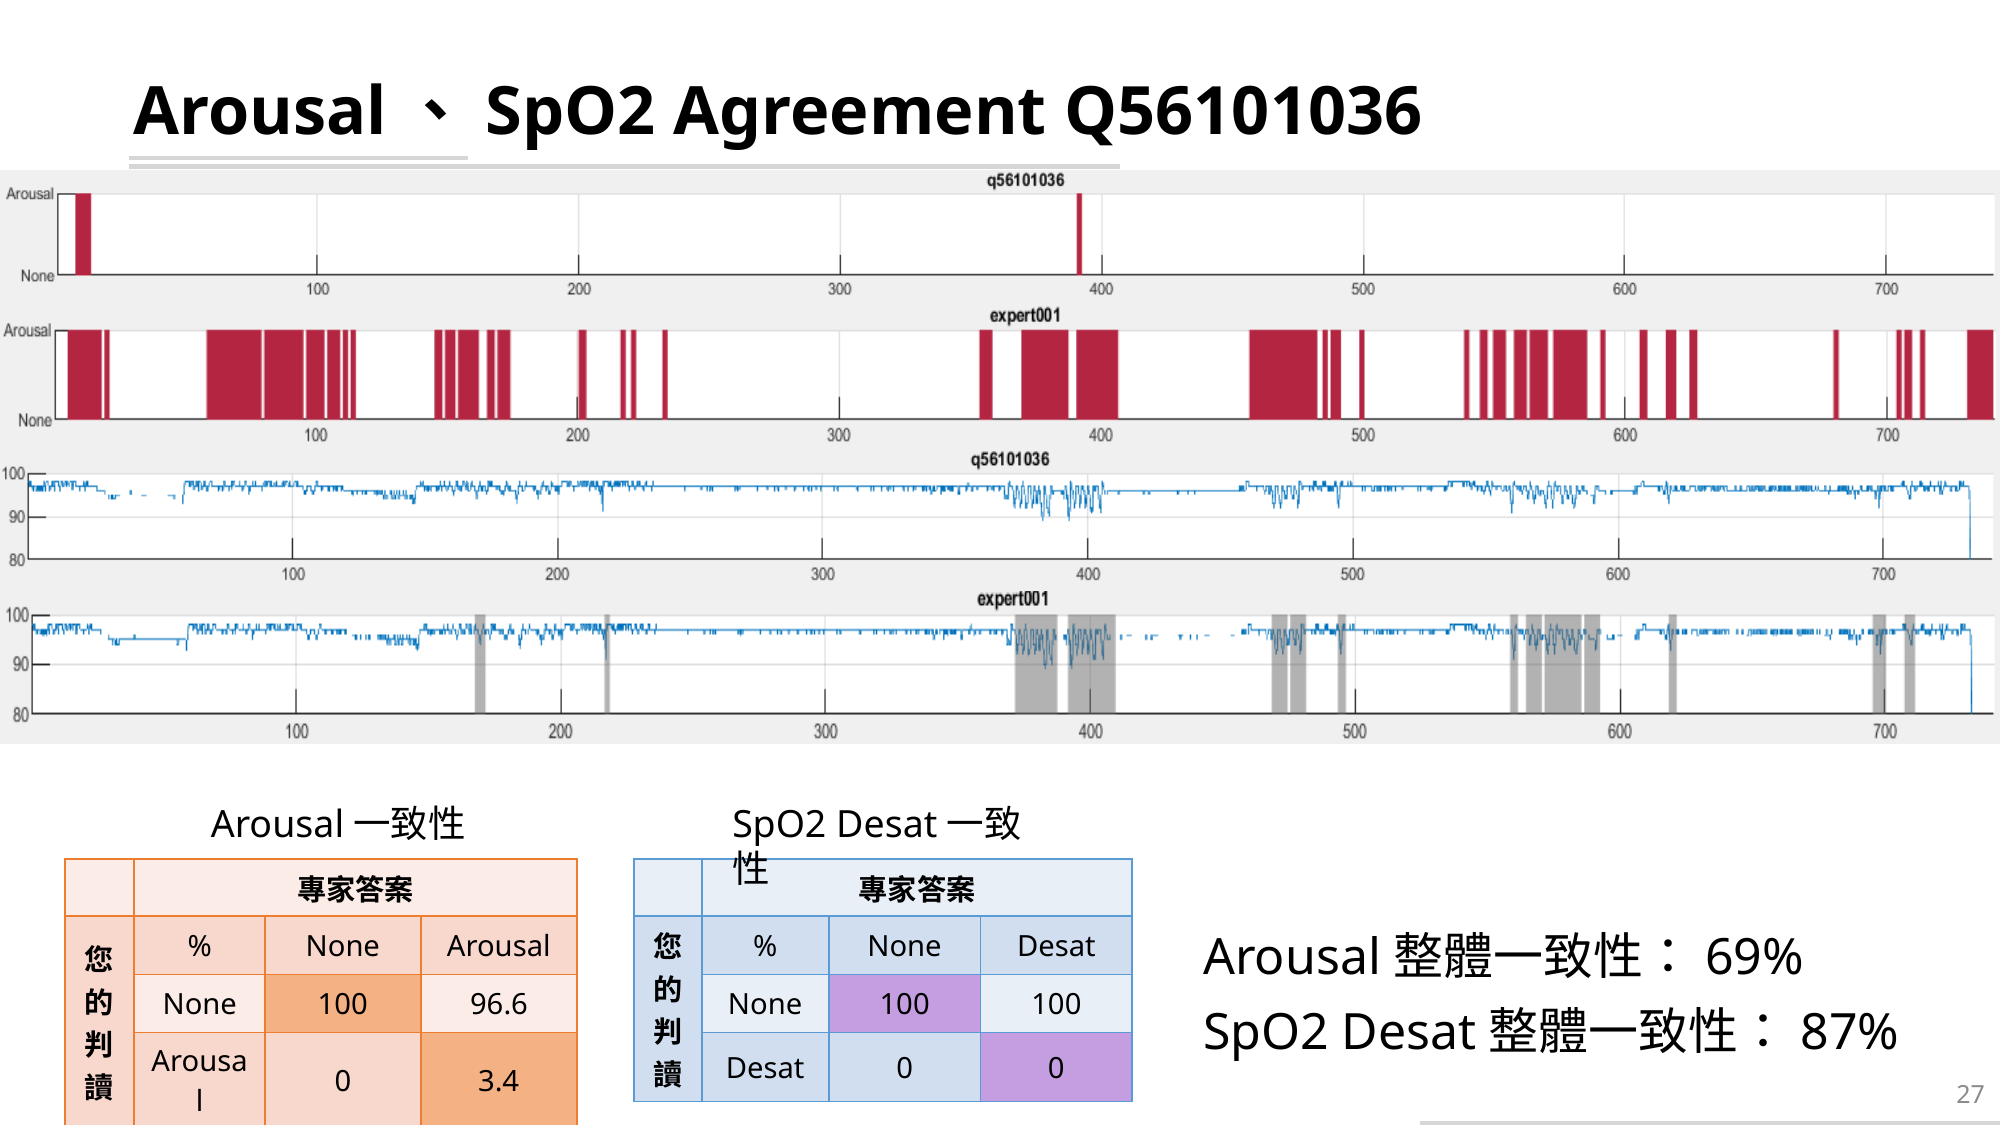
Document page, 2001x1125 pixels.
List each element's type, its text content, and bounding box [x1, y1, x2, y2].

table_cell None [830, 917, 980, 974]
table_cell None [266, 917, 420, 974]
table_cell 0 [981, 1033, 1131, 1101]
table_cell 0 [266, 1033, 420, 1125]
text_box Arousal一致性 [196, 792, 528, 853]
table_header 專家答案 [135, 860, 576, 915]
table_cell 100 [266, 975, 420, 1032]
table_cell Arousal [135, 1033, 264, 1125]
table_cell 100 [830, 975, 980, 1032]
table_header [635, 860, 701, 915]
table_cell 0 [830, 1033, 980, 1101]
table_cell None [703, 975, 828, 1032]
list Arousal整體一致性：69% SpO2 Desat整體一致性：87% [1188, 923, 1935, 1084]
table_cell 96.6 [422, 975, 576, 1032]
table_cell 100 [981, 975, 1131, 1032]
text_box SpO2 Desat一致性 [717, 792, 1049, 898]
table_header 專家答案 [703, 860, 1131, 915]
picture [0, 170, 2000, 744]
table_cell % [135, 917, 264, 974]
table_cell Desat [703, 1033, 828, 1101]
table_cell 3.4 [422, 1033, 576, 1125]
slide_number 27 [1896, 1066, 2000, 1125]
title Arousal、SpO2 Agreement Q56101036 [118, 59, 1863, 167]
table_header [66, 860, 133, 915]
table_cell % [703, 917, 828, 974]
table_cell Arousal [422, 917, 576, 974]
table_cell None [135, 975, 264, 1032]
table_cell 您的判讀 [66, 917, 133, 1125]
table_cell 您的判讀 [635, 917, 701, 1101]
table_cell Desat [981, 917, 1131, 974]
